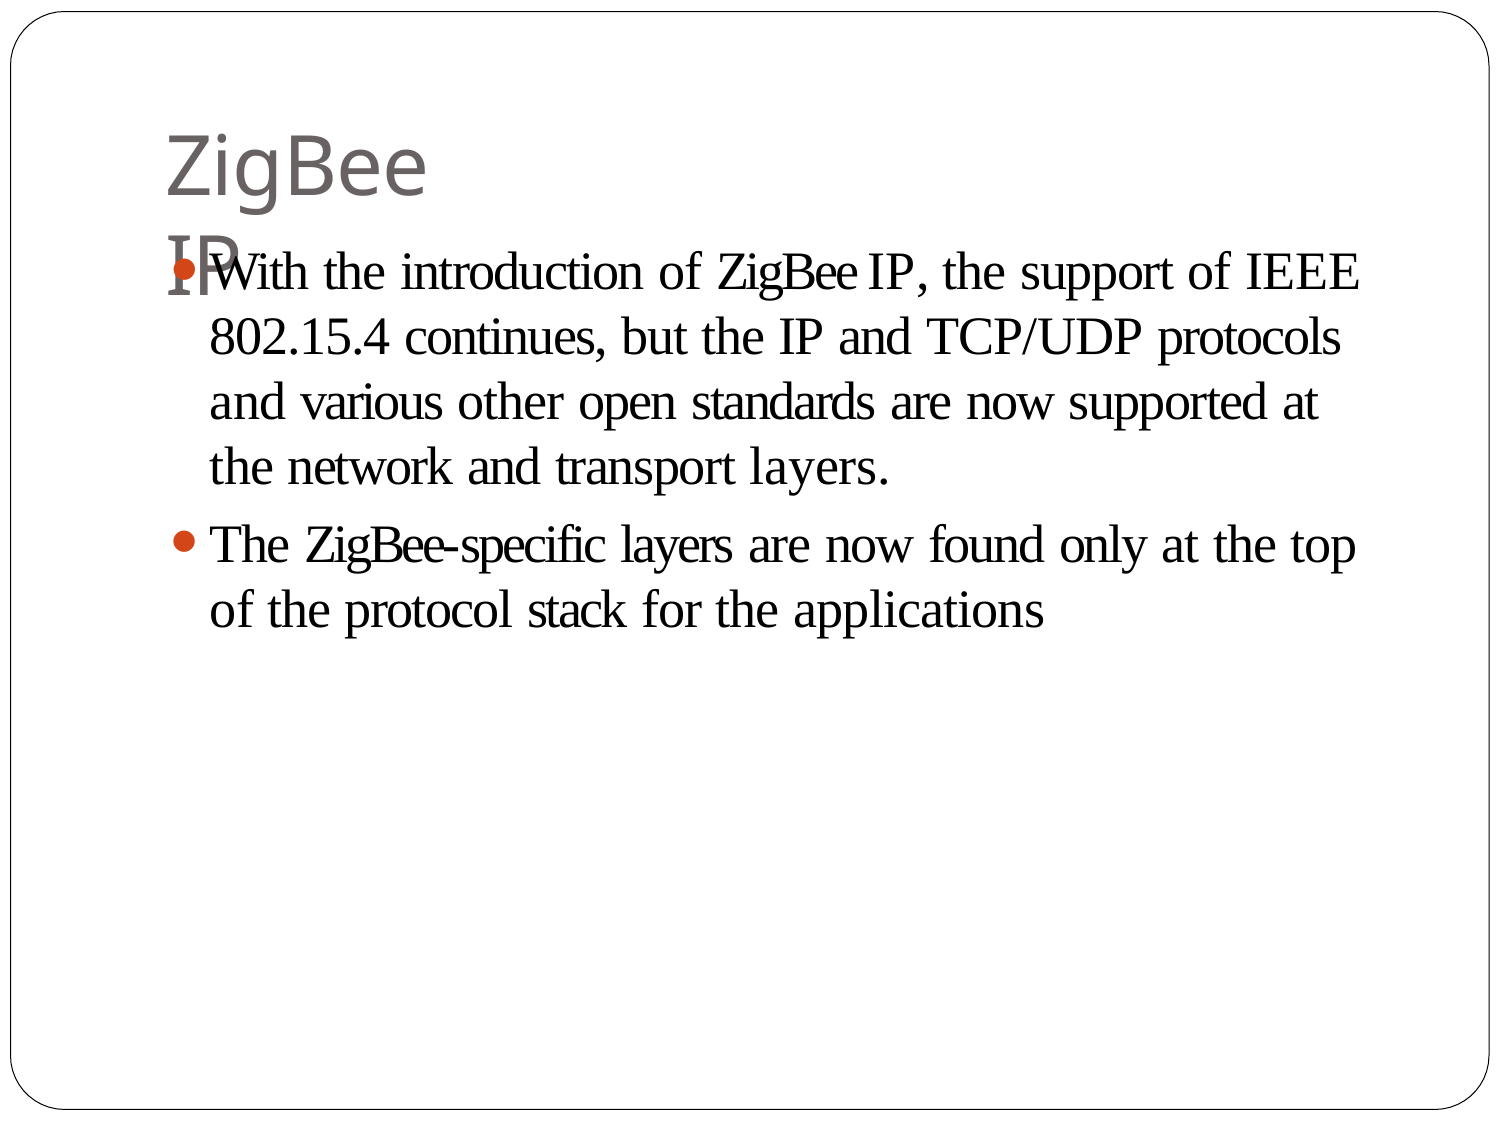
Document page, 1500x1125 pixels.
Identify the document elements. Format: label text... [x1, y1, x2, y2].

text_box With the introduction of ZigBee IP, the support of IEEE 802.15.4 continues, but the IP and TCP/UDP protocols and various other open standards are now supported at the network and transport layers. The ZigBee-specific layers are now found only at the top of the protocol stack for the applications [162, 233, 1387, 638]
title ZigBee IP [162, 110, 495, 233]
